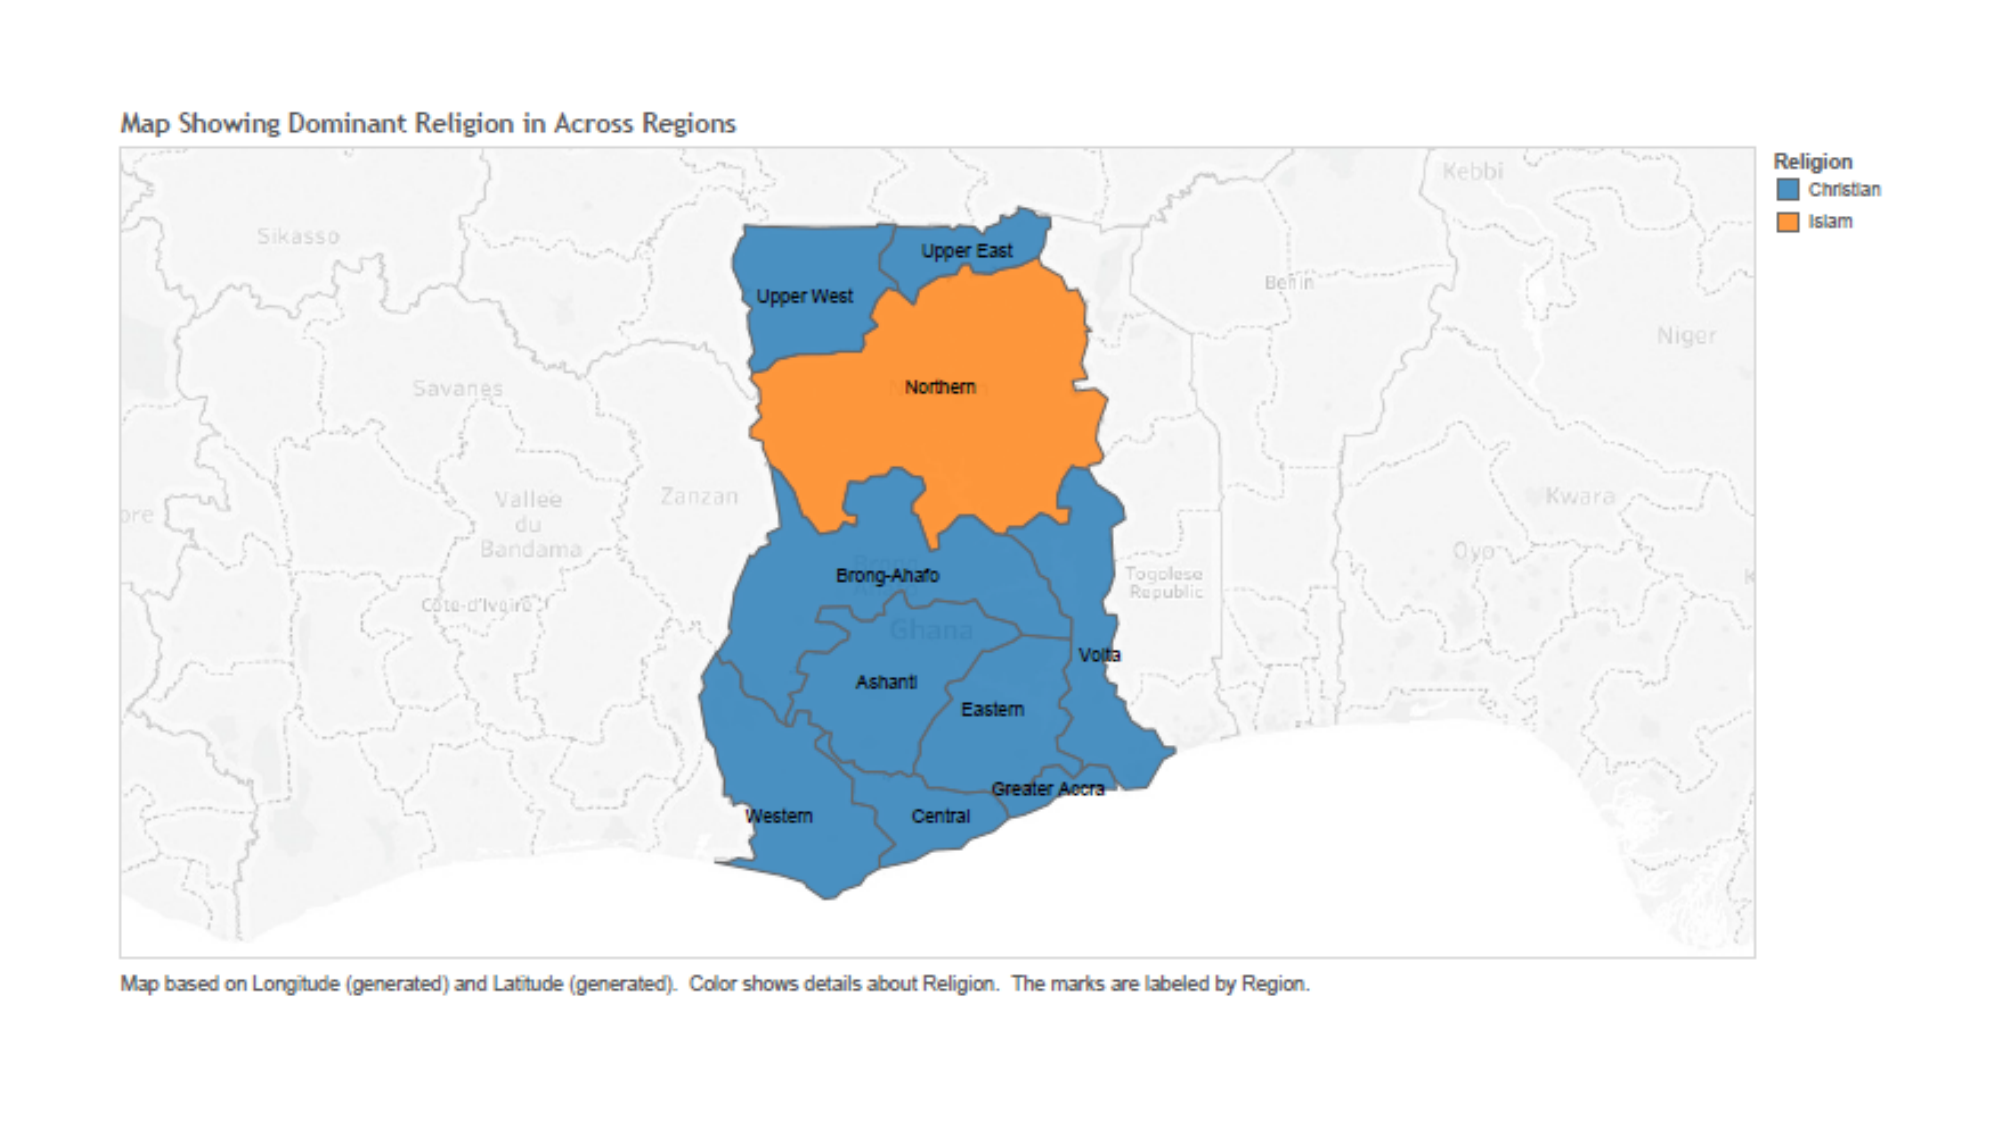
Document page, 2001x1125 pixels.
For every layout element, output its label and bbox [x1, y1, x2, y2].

picture [106, 106, 1894, 1019]
